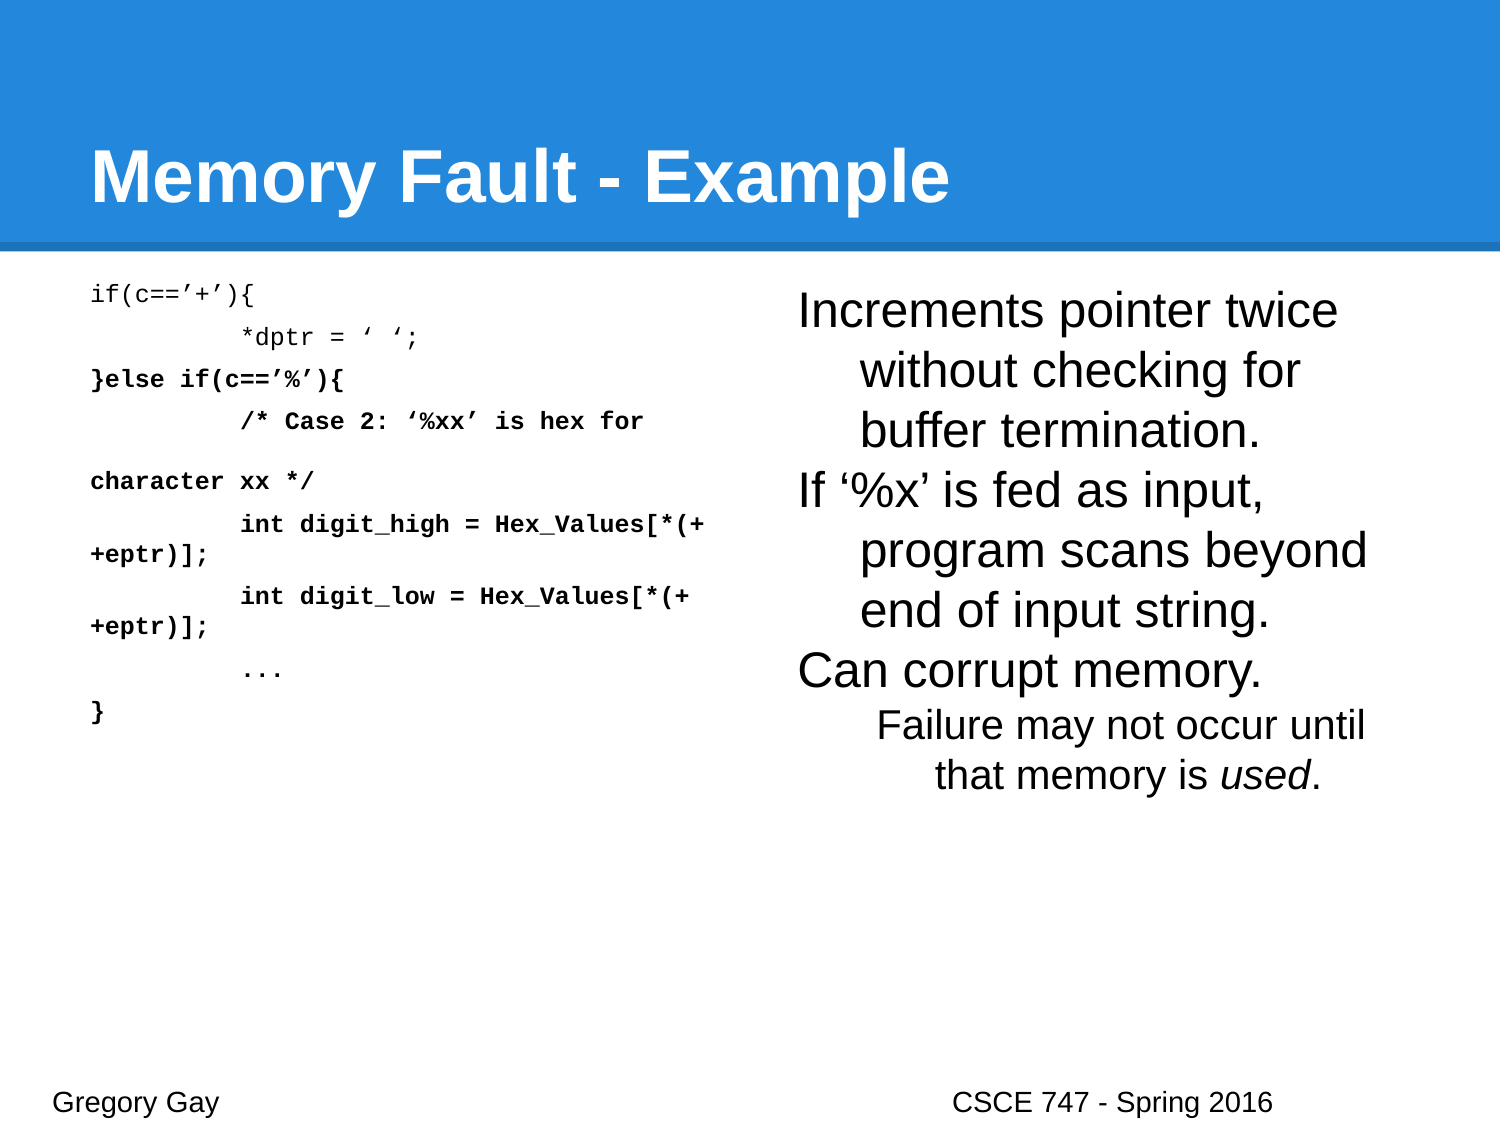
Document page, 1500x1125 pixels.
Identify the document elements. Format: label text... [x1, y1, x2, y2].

list if(c==’+’){ *dptr = ‘ ‘; }else if(c==’%’){ /* Case 2: ‘%xx’ is hex for character xx */ int digit_high = Hex_Values[*(++eptr)]; int digit_low = Hex_Values[*(++eptr)]; ... } [75, 262, 769, 1068]
text_box Gregory Gay CSCE 747 - Spring 2016 9 [37, 1068, 1463, 1114]
title Memory Fault - Example [75, 45, 1425, 233]
list Increments pointer twice without checking for buffer termination. If ‘%x’ is fed as input, program scans beyond end of input string. Can corrupt memory. Failure may not occur until that memory is used. [769, 262, 1425, 1078]
